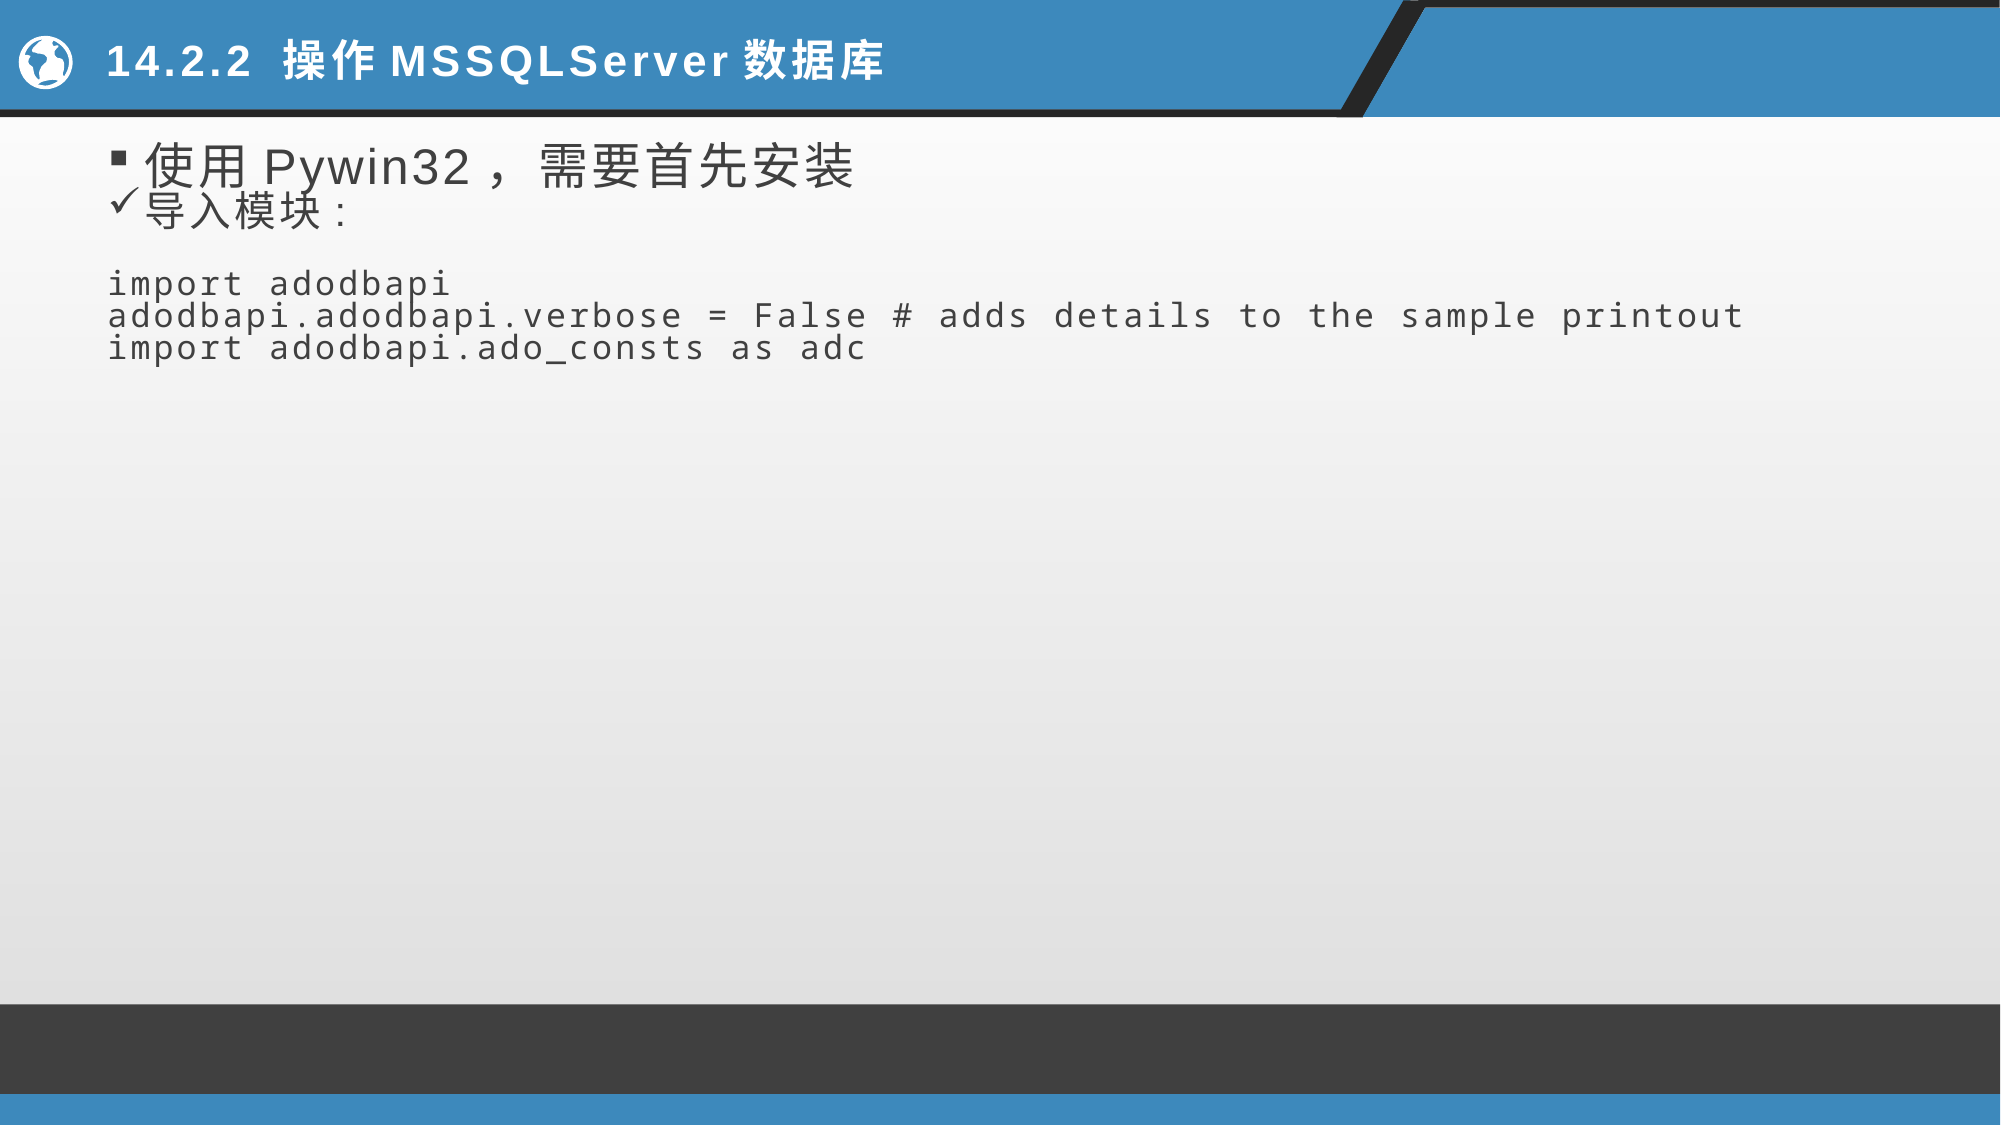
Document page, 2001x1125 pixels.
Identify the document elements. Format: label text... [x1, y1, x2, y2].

title 14.2.2 操作MSSQLServer数据库 [90, 0, 977, 146]
list 使用Pywin32，需要首先安装 导入模块: import adodbapi adodbapi.adodbapi.verbose = False # adds details to the sample printout import adodbapi.ado_consts as adc [90, 146, 1921, 976]
